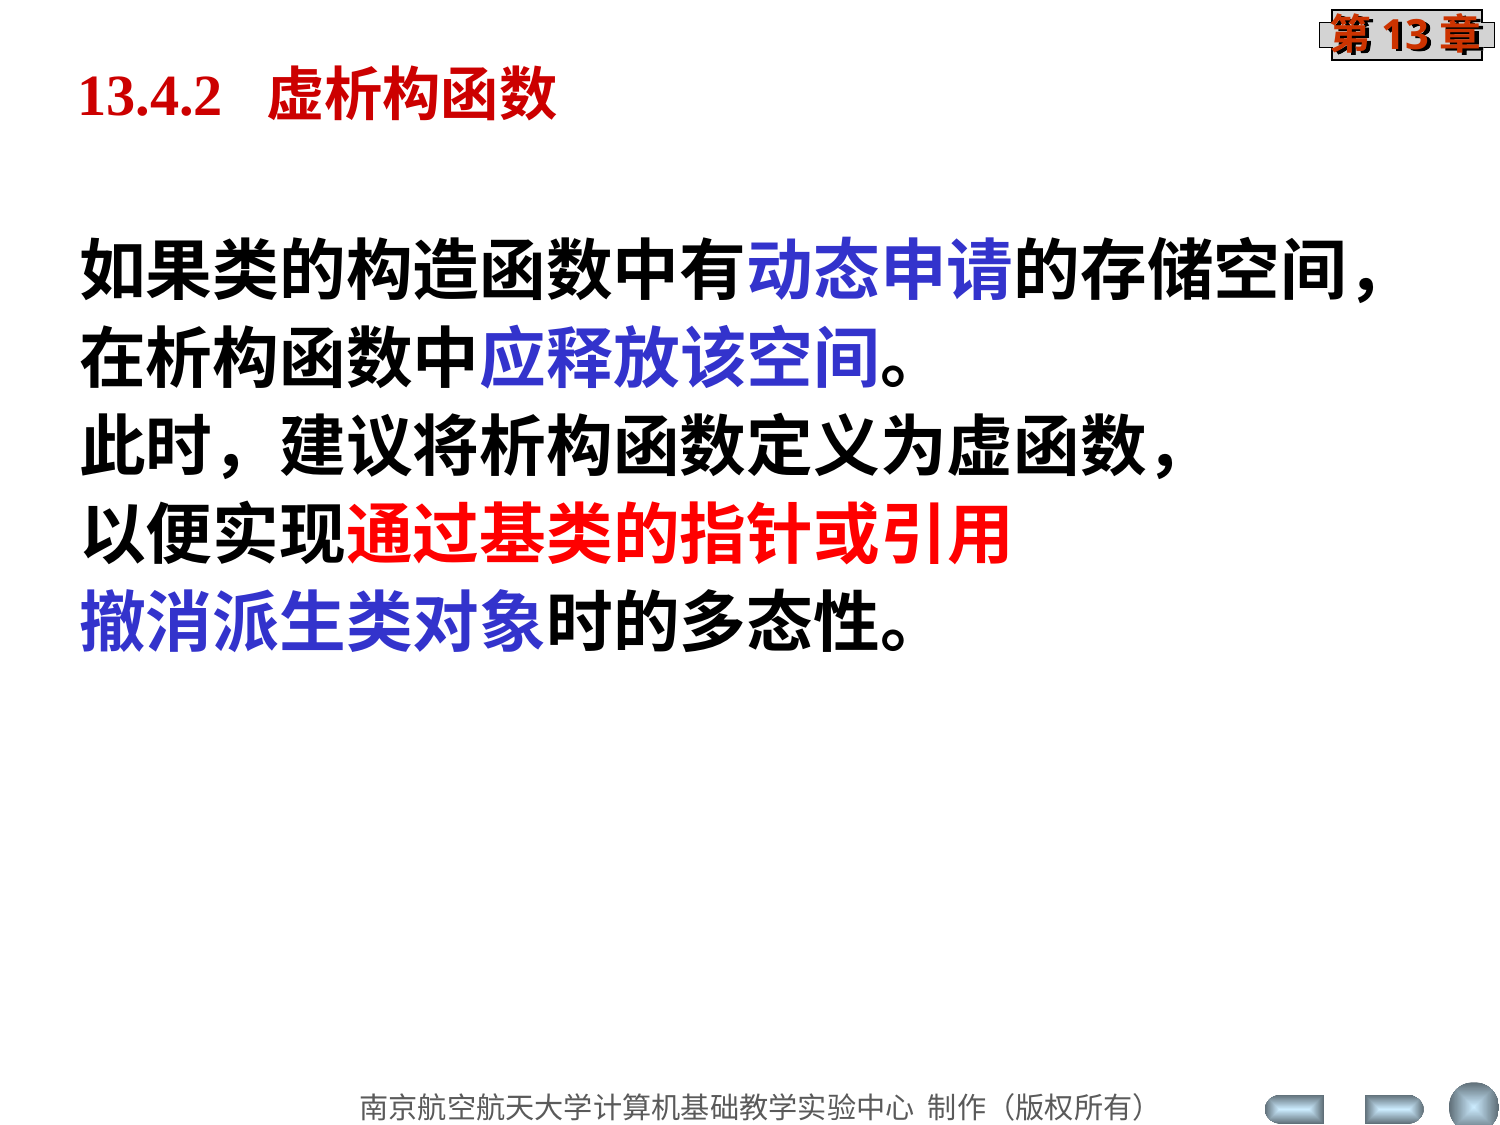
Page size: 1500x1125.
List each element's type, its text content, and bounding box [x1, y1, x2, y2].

text_box 如果类的构造函数中有动态申请的存储空间， 在析构函数中应释放该空间。 此时，建议将析构函数定义为虚函数， 以便实现通过基类的指针或引用 撤消派生类对象时的多态性。 [64, 212, 1430, 667]
text_box 13.4.2 虚析构函数 [62, 50, 775, 135]
